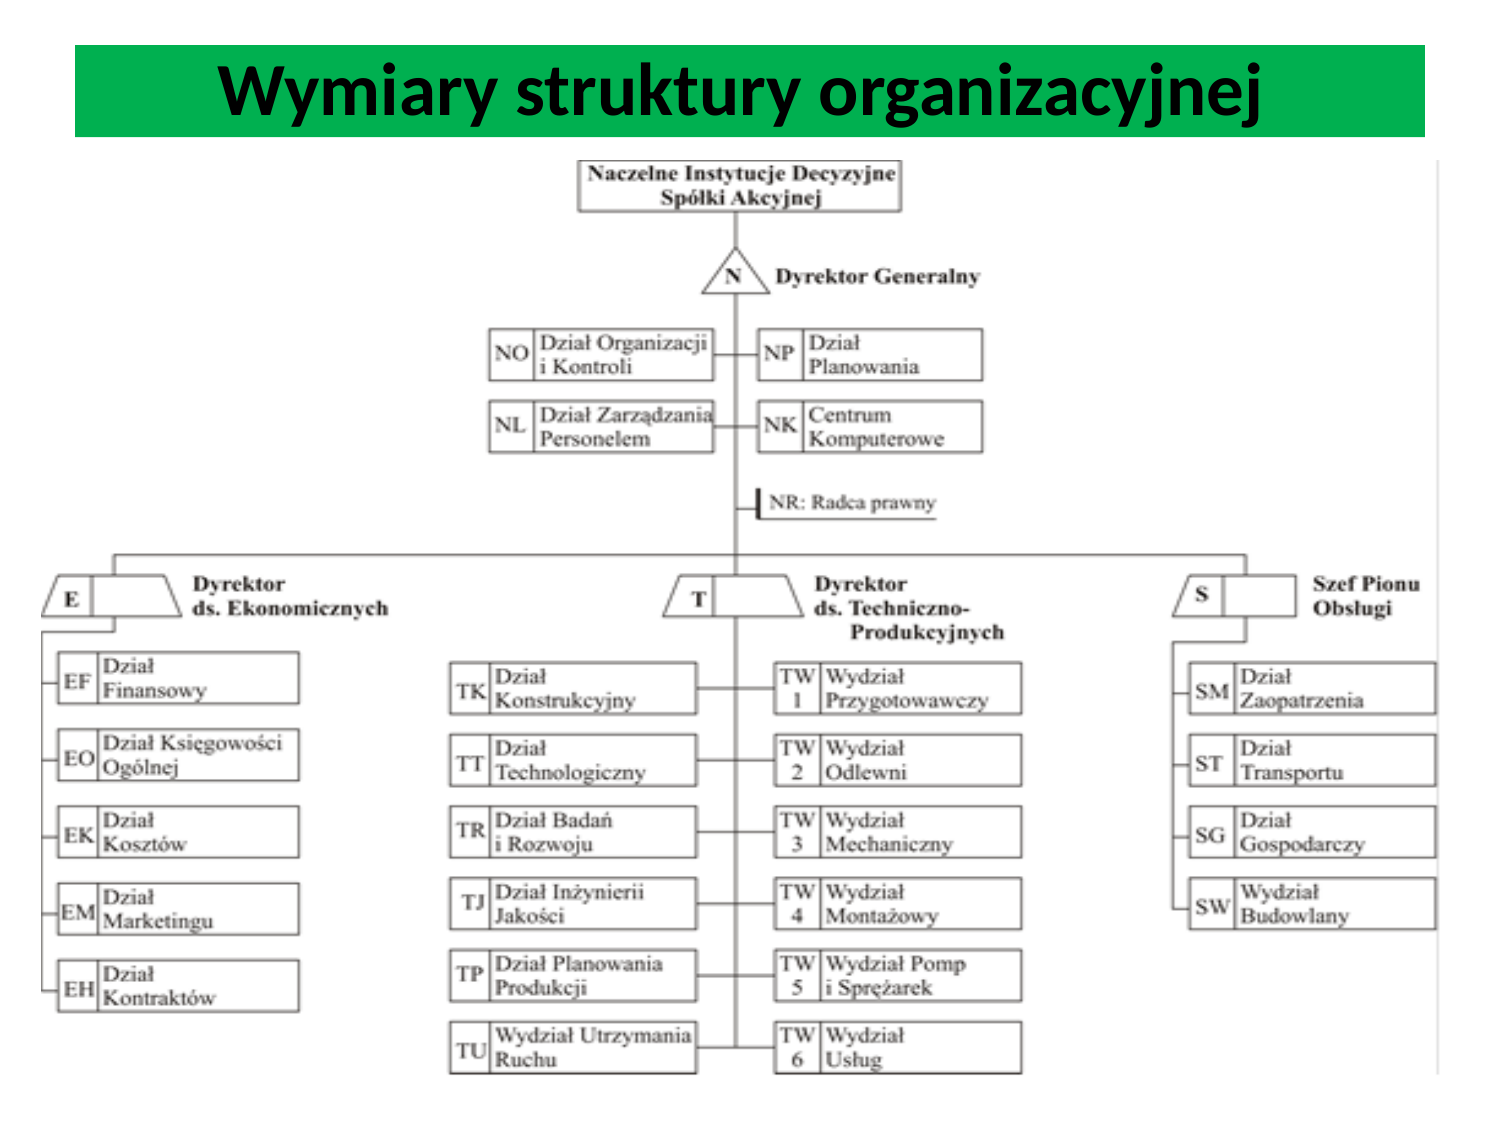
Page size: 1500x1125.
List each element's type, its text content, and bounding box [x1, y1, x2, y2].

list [41, 160, 1447, 1083]
title Wymiary struktury organizacyjnej [75, 45, 1425, 138]
